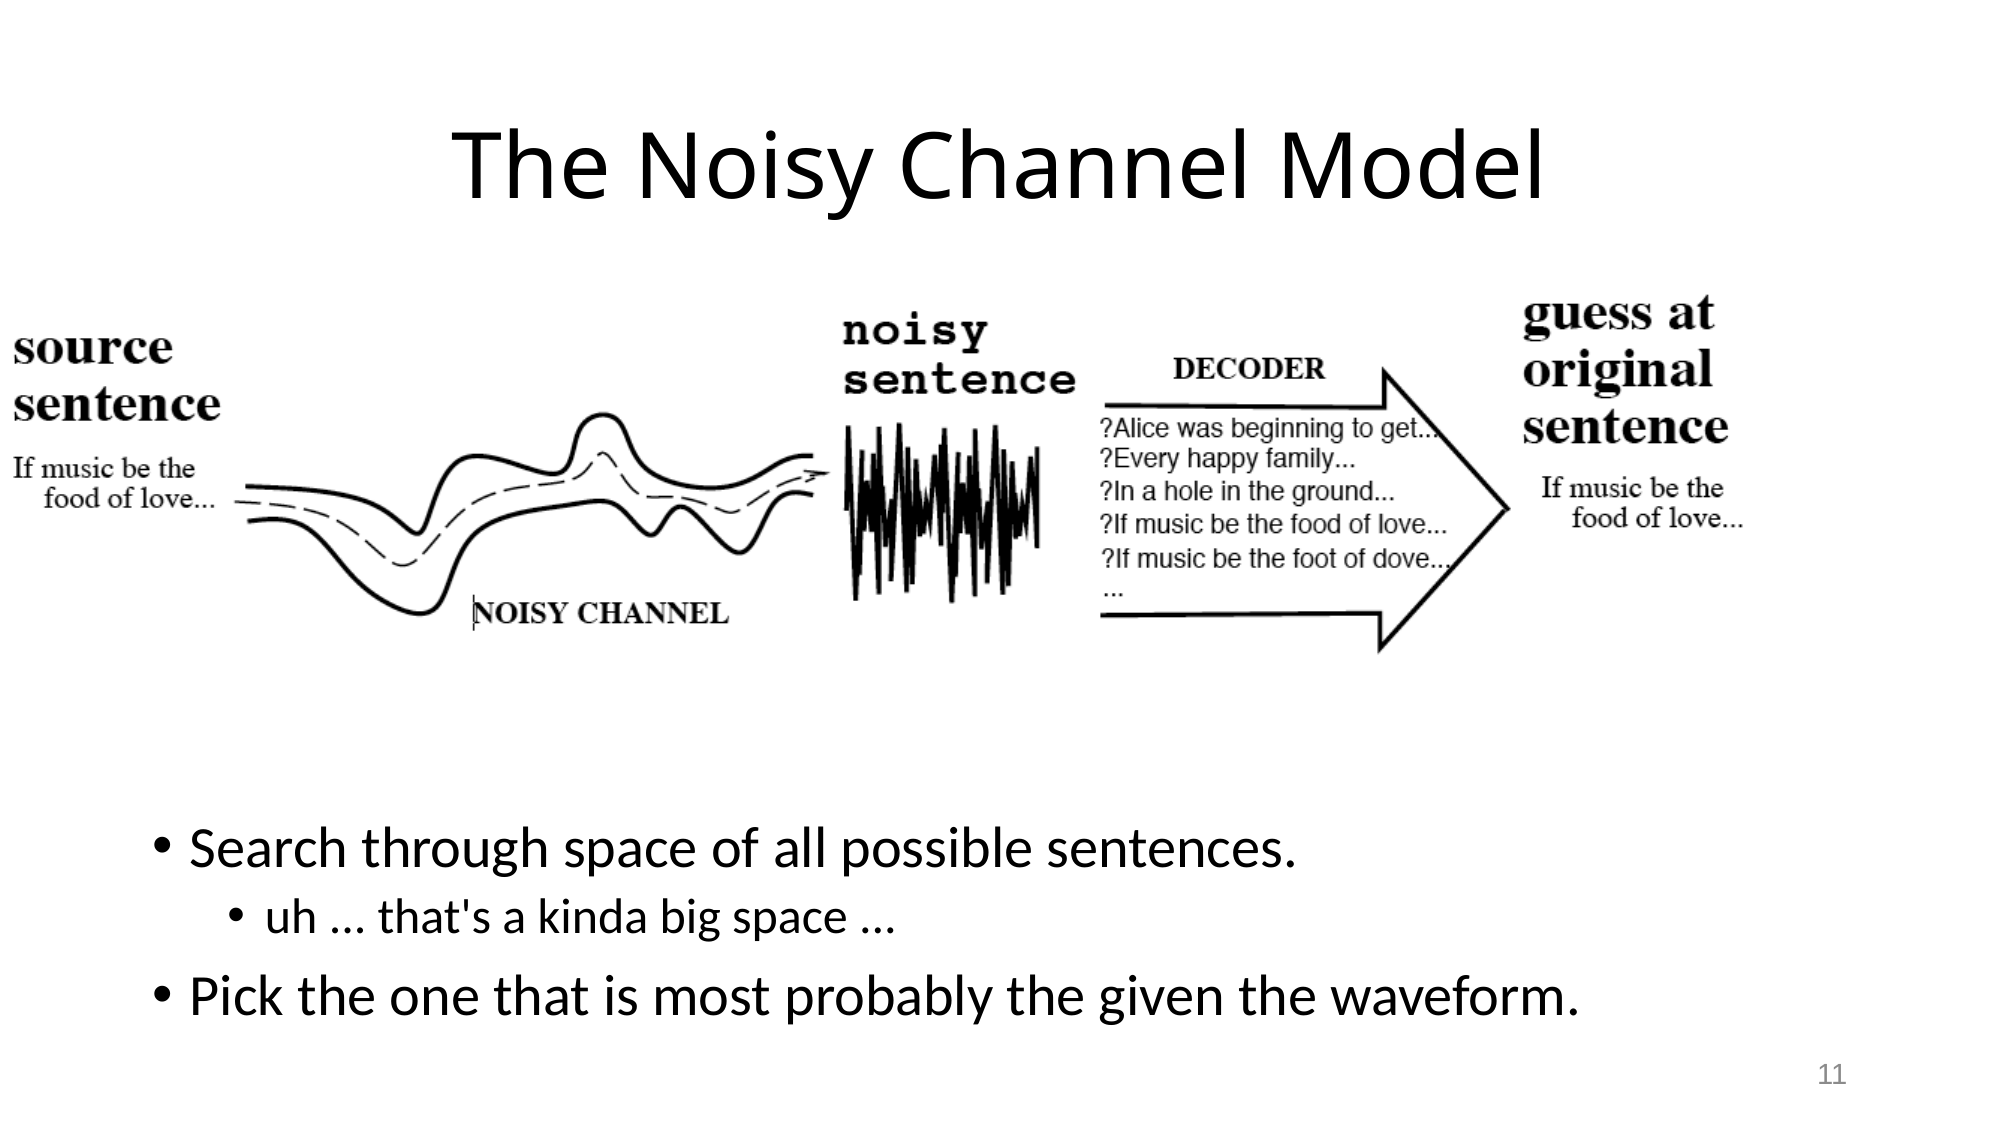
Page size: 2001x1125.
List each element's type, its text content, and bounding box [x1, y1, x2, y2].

picture [9, 277, 1755, 655]
list Search through space of all possible sentences. uh ... that's a kinda big space ... Pick the one that is most probably the given the waveform. [137, 299, 1863, 1014]
slide_number 11 [1412, 1042, 1863, 1103]
title The Noisy Channel Model [137, 59, 1863, 278]
